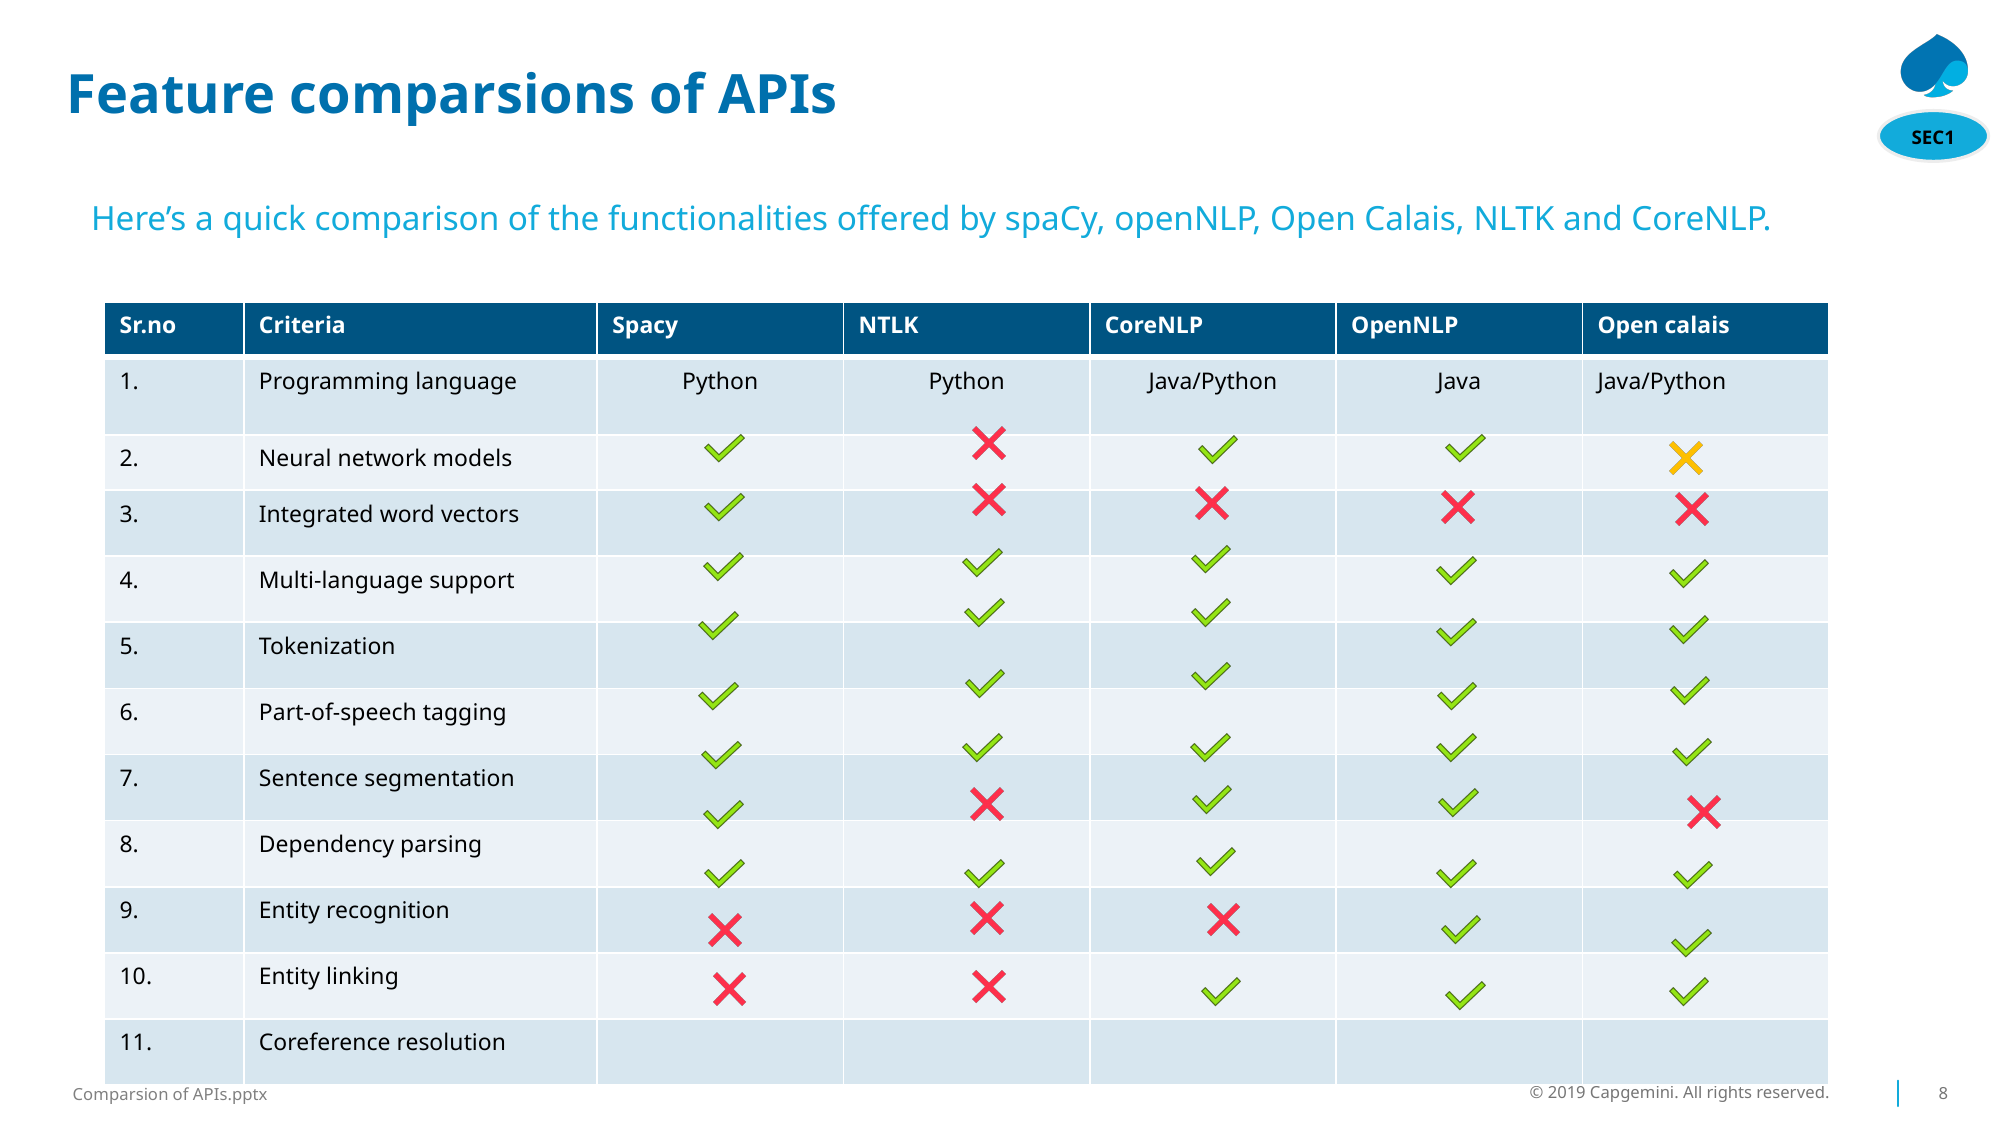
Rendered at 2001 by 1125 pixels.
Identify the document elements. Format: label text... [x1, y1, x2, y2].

table_cell [1337, 436, 1582, 489]
table_cell [844, 1020, 1089, 1084]
picture [1669, 553, 1709, 594]
table_cell [1583, 821, 1828, 886]
table_cell [1583, 1020, 1828, 1084]
picture [1198, 429, 1238, 470]
table_cell 1. [105, 360, 243, 434]
picture [704, 487, 745, 527]
picture [1898, 34, 1968, 107]
table_cell 5. [105, 623, 243, 688]
picture [704, 428, 745, 468]
table_cell Coreference resolution [245, 1020, 596, 1084]
picture [1681, 789, 1727, 835]
picture [1445, 428, 1486, 468]
table_cell [1091, 623, 1335, 688]
table_cell [1091, 888, 1335, 952]
picture [703, 546, 744, 587]
picture [1436, 853, 1477, 894]
table_header Criteria [245, 303, 596, 354]
picture [1200, 971, 1241, 1012]
table_cell [1091, 689, 1335, 754]
table_header Spacy [598, 303, 843, 354]
table_cell [1091, 821, 1335, 886]
table_cell 10. [105, 954, 243, 1018]
table_cell [598, 1020, 843, 1084]
table_cell [844, 623, 1089, 688]
picture [1200, 897, 1246, 943]
picture [1196, 841, 1236, 882]
picture [698, 676, 739, 716]
table_header CoreNLP [1091, 303, 1335, 354]
picture [1671, 923, 1712, 963]
table_cell [844, 954, 1089, 1018]
picture [1190, 727, 1231, 768]
table_cell [1337, 1020, 1582, 1084]
footer © 2019 Capgemini. All rights reserved. [1529, 1075, 1895, 1112]
table_cell [1091, 491, 1335, 555]
table_header OpenNLP [1337, 303, 1582, 354]
table_cell [844, 821, 1089, 886]
table_cell [1337, 557, 1582, 621]
picture [966, 964, 1012, 1010]
picture [1436, 676, 1477, 716]
picture [1669, 486, 1715, 532]
table_cell 8. [105, 821, 243, 886]
title Feature comparsions of APIs [66, 66, 1875, 208]
table_cell Entity linking [245, 954, 596, 1018]
picture [698, 605, 739, 646]
table_cell [598, 755, 843, 820]
table_header NTLK [844, 303, 1089, 354]
table_cell [1091, 557, 1335, 621]
table_cell [1337, 623, 1582, 688]
table_cell [598, 436, 843, 489]
table_cell [1583, 689, 1828, 754]
table_cell [844, 755, 1089, 820]
table_cell Java/Python [1091, 360, 1335, 434]
table_cell [1337, 755, 1582, 820]
picture [1669, 971, 1709, 1012]
slide_number 8 [1933, 1075, 1954, 1111]
picture [701, 735, 742, 776]
table_header Open calais [1583, 303, 1828, 354]
table_cell 3. [105, 491, 243, 555]
table_cell [1583, 623, 1828, 688]
picture [962, 727, 1003, 768]
table_cell Neural network models [245, 436, 596, 489]
table_cell [598, 491, 843, 555]
table_cell [1337, 954, 1582, 1018]
picture [1438, 782, 1479, 823]
picture [966, 477, 1012, 523]
picture [965, 663, 1005, 704]
picture [1441, 909, 1481, 950]
table_cell Python [844, 360, 1089, 434]
table_cell [1583, 436, 1828, 489]
table_cell [598, 557, 843, 621]
table_cell [844, 557, 1089, 621]
table_cell Part-of-speech tagging [245, 689, 596, 754]
picture [964, 781, 1010, 827]
table_cell [1091, 1020, 1335, 1084]
picture [1670, 670, 1710, 711]
table_cell Multi-language support [245, 557, 596, 621]
table_cell [1583, 755, 1828, 820]
picture [1191, 539, 1231, 579]
picture [706, 966, 752, 1012]
list Here’s a quick comparison of the functionalities offered by spaCy, openNLP, Open Calais, NLTK and CoreNLP. [91, 191, 1958, 251]
picture [1436, 612, 1477, 652]
picture [1673, 854, 1713, 895]
table_cell [1337, 888, 1582, 952]
picture [1672, 732, 1712, 772]
picture [1445, 975, 1486, 1016]
table_cell 6. [105, 689, 243, 754]
table_cell [844, 491, 1089, 555]
table_cell [1337, 821, 1582, 886]
table_cell 9. [105, 888, 243, 952]
picture [703, 794, 744, 835]
table_cell 4. [105, 557, 243, 621]
table_cell 2. [105, 436, 243, 489]
picture [966, 420, 1012, 466]
table_cell [1583, 888, 1828, 952]
table_cell [598, 821, 843, 886]
table_cell [1091, 436, 1335, 489]
table_cell Tokenization [245, 623, 596, 688]
table_cell Dependency parsing [245, 821, 596, 886]
table_cell [598, 888, 843, 952]
table_cell [1583, 491, 1828, 555]
table_cell Java [1337, 360, 1582, 434]
table_header Sr.no [105, 303, 243, 354]
table_cell [844, 436, 1089, 489]
table_cell [1091, 954, 1335, 1018]
picture [964, 853, 1005, 894]
picture [962, 542, 1003, 583]
table_cell [1337, 491, 1582, 555]
picture [1191, 779, 1232, 820]
table_cell [844, 888, 1089, 952]
table_cell 7. [105, 755, 243, 820]
table_cell Python [598, 360, 843, 434]
picture [1940, 34, 1968, 62]
table_cell Programming language [245, 360, 596, 434]
picture [964, 592, 1005, 633]
table_cell [598, 954, 843, 1018]
table_cell [598, 689, 843, 754]
table_cell Entity recognition [245, 888, 596, 952]
table_cell Integrated word vectors [245, 491, 596, 555]
picture [1663, 435, 1709, 481]
table_cell Sentence segmentation [245, 755, 596, 820]
picture [1436, 550, 1477, 591]
table_cell 11. [105, 1020, 243, 1084]
table_cell [1583, 954, 1828, 1018]
picture [702, 907, 748, 953]
picture [1189, 480, 1235, 526]
picture [1436, 727, 1477, 768]
picture [1435, 484, 1481, 530]
table_cell [844, 689, 1089, 754]
picture [1191, 656, 1231, 696]
picture [1669, 609, 1709, 650]
text_box SEC1 [1878, 110, 1989, 162]
picture [704, 853, 745, 894]
table_cell Java/Python [1583, 360, 1828, 434]
picture [964, 895, 1010, 941]
table_cell [598, 623, 843, 688]
table_cell [1091, 755, 1335, 820]
picture [1191, 592, 1231, 633]
table_cell [1583, 557, 1828, 621]
table_cell [1337, 689, 1582, 754]
